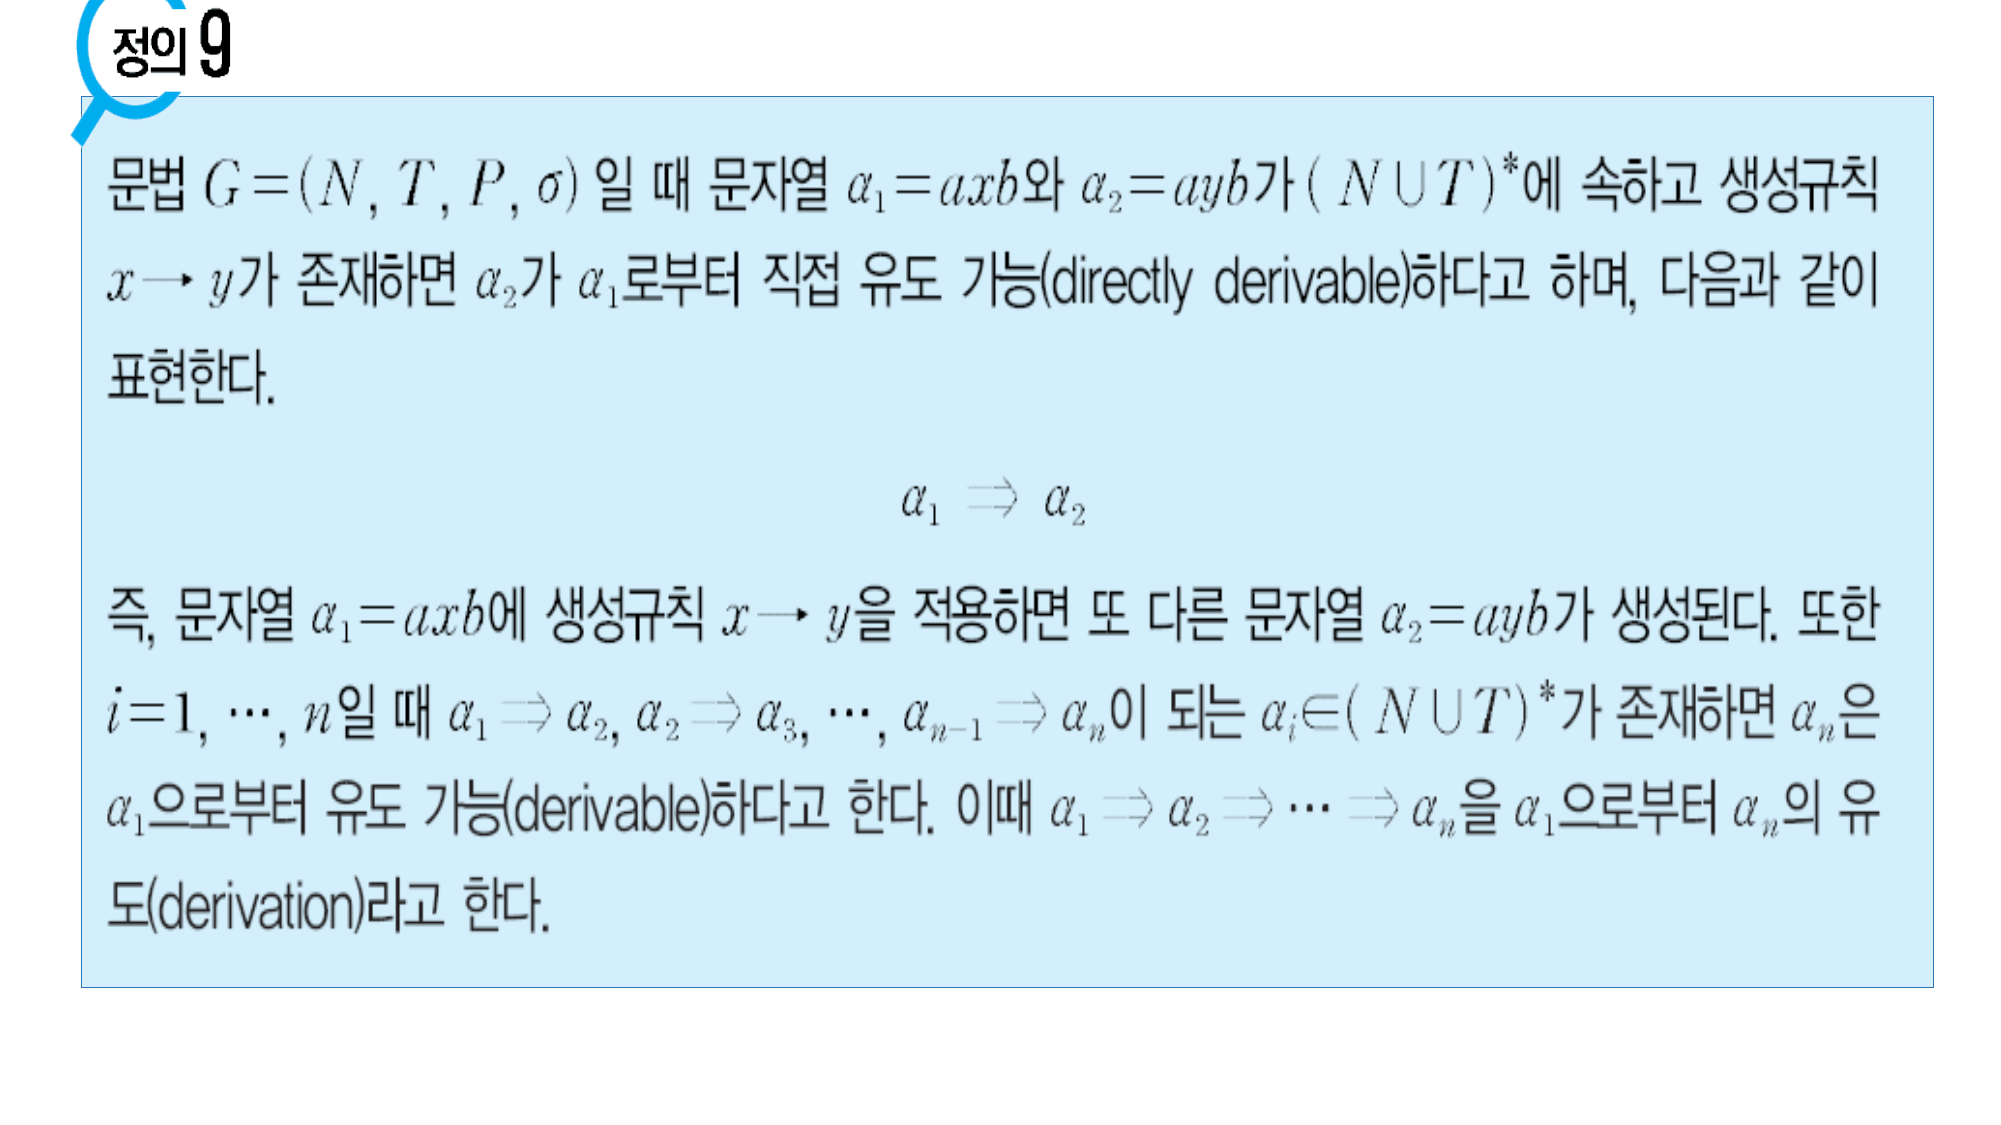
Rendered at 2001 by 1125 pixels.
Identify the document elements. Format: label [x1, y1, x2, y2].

text_box [65, 0, 1934, 988]
